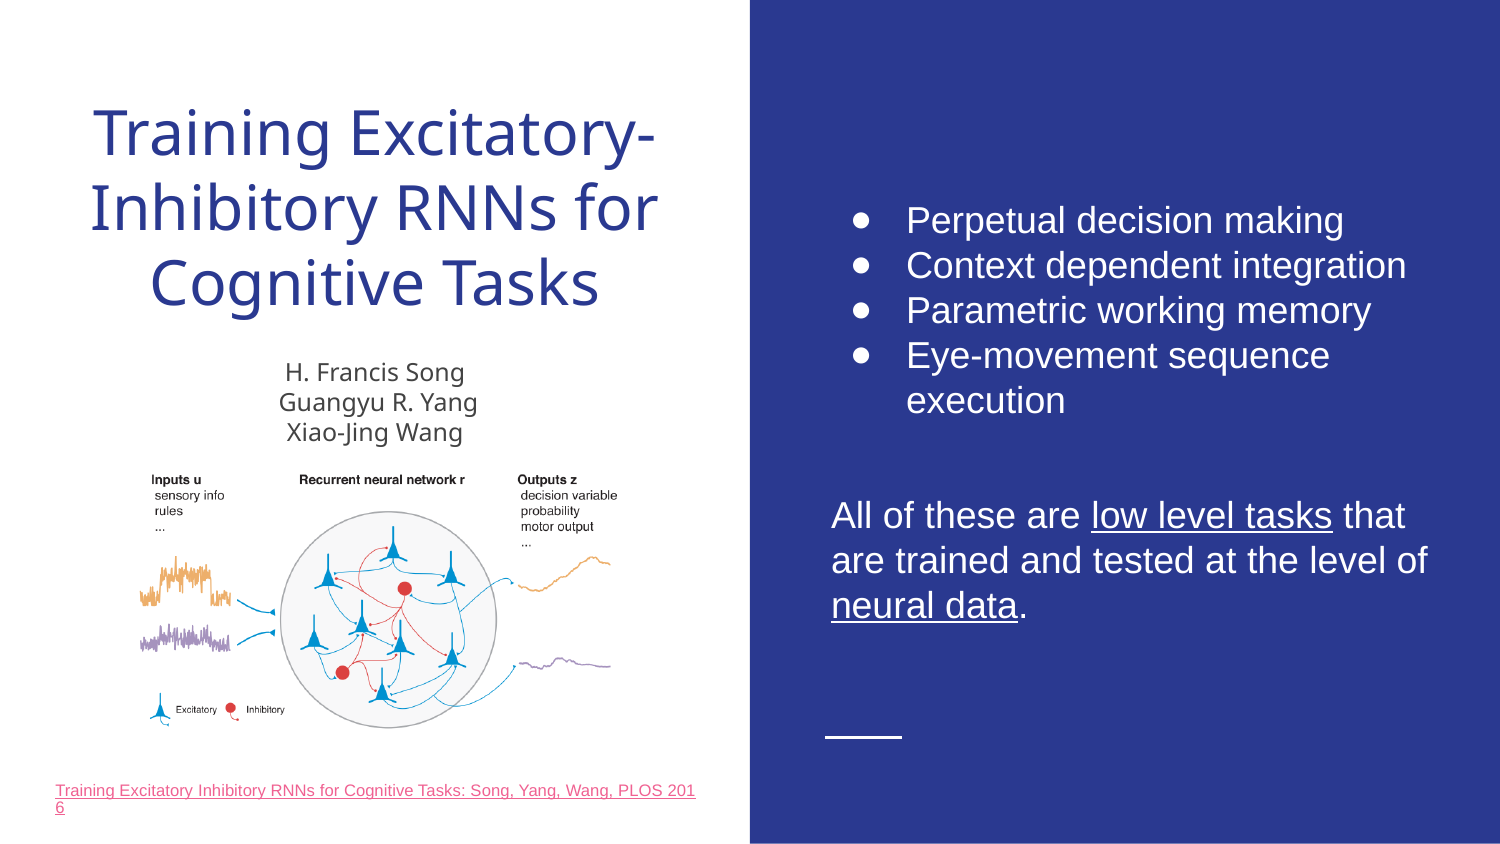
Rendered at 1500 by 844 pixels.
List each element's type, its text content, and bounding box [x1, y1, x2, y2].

text_box Training Excitatory Inhibitory RNNs for Cognitive Tasks: Song, Yang, Wang, PLOS 2016 [40, 764, 720, 813]
text_box Perpetual decision making Context dependent integration Parametric working memory Eye-movement sequence execution All of these are low level tasks that are trained and tested at the level of neural data. [816, 181, 1448, 617]
subtitle H. Francis Song Guangyu R. Yang Xiao-Jing Wang [43, 341, 708, 457]
picture [128, 464, 622, 735]
title Training Excitatory-Inhibitory RNNs for Cognitive Tasks [43, 8, 708, 333]
